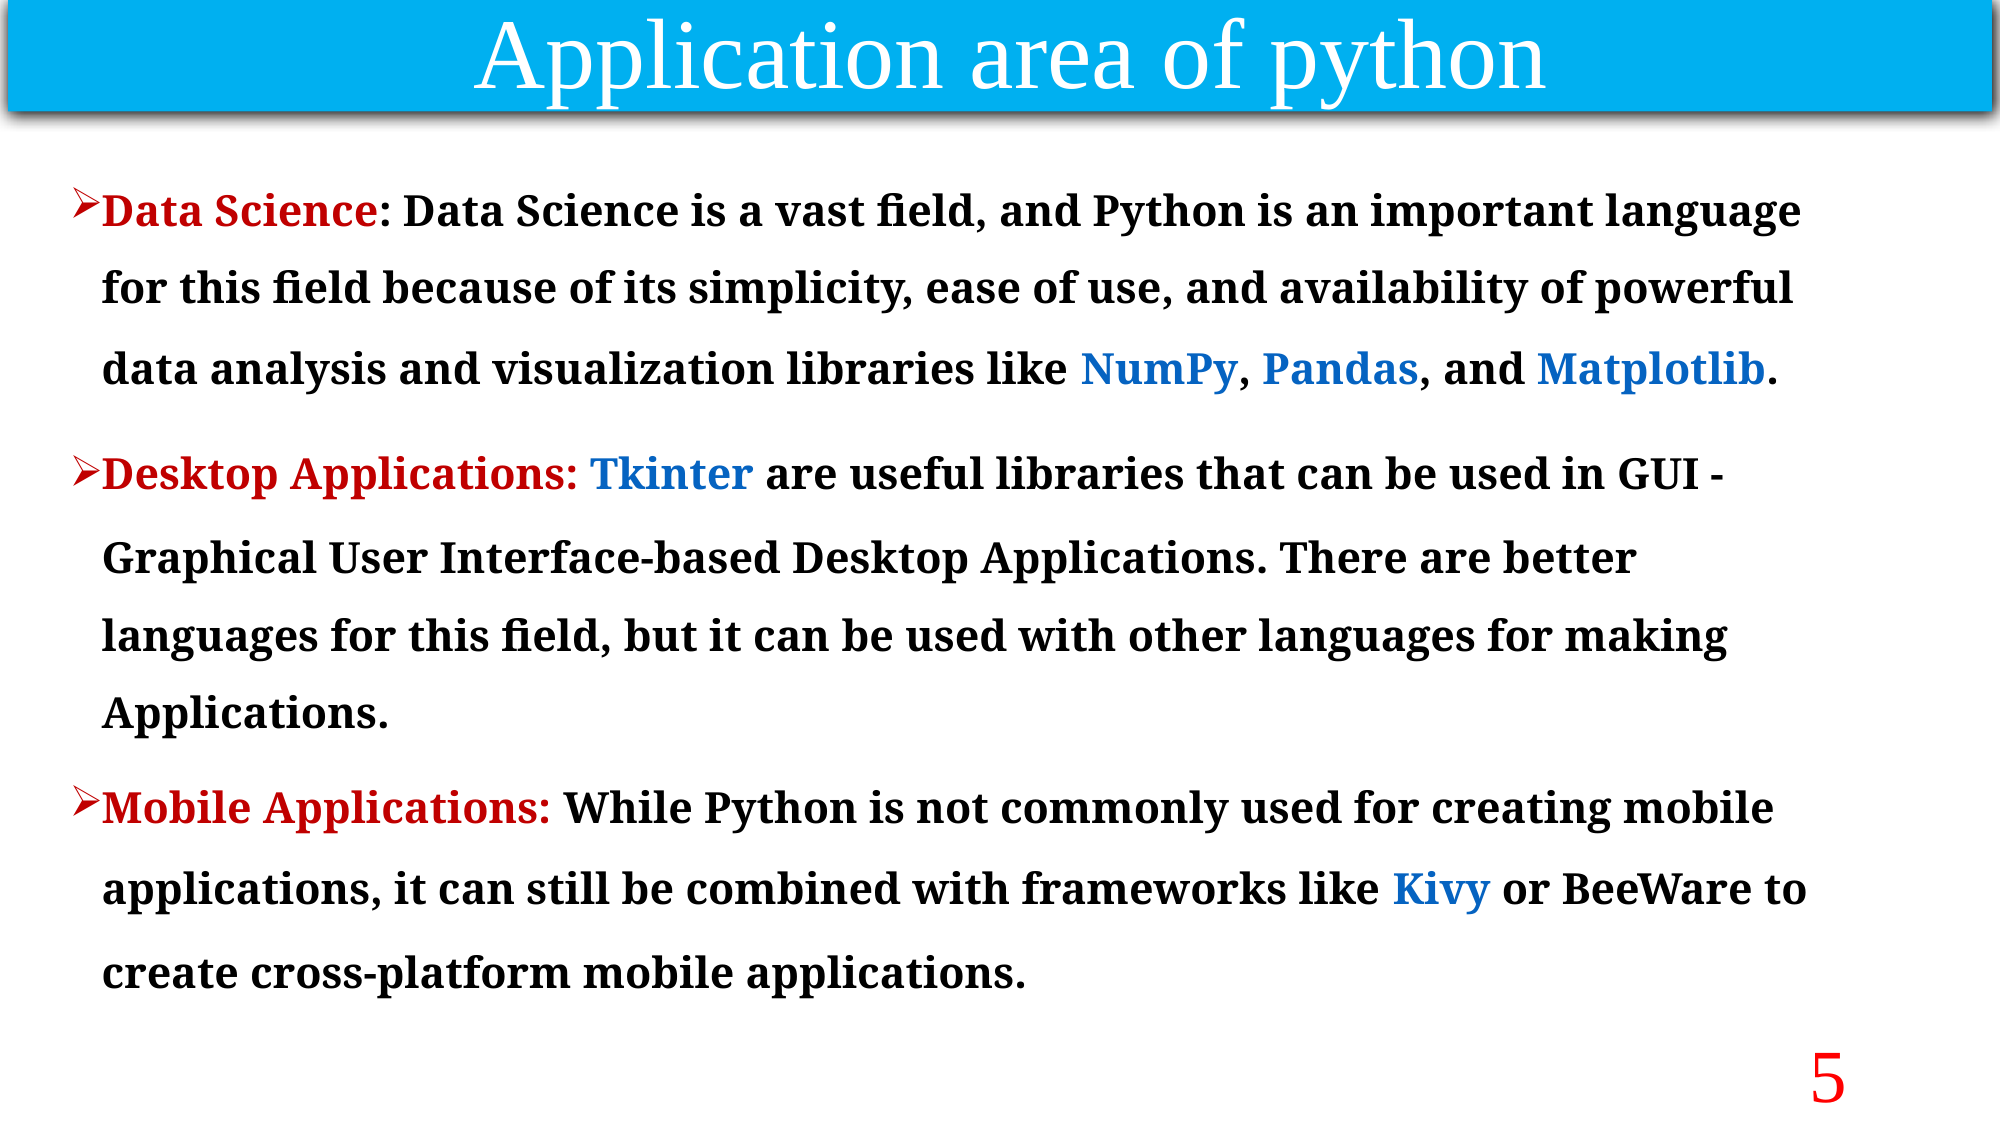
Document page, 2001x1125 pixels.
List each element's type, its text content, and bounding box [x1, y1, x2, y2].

slide_number 5 [1412, 1042, 1863, 1103]
text_box Application area of python [8, 0, 1992, 112]
list Data Science: Data Science is a vast field, and Python is an important language for this field because of its simplicity, ease of use, and availability of powerful data analysis and visualization libraries like NumPy, Pandas, and Matplotlib. Desktop Applications: Tkinter are useful libraries that can be used in GUI - Graphical User Interface-based Desktop Applications. There are better languages for this field, but it can be used with other languages for making Applications. Mobile Applications: While Python is not commonly used for creating mobile applications, it can still be combined with frameworks like Kivy or BeeWare to create cross-platform mobile applications. [54, 149, 1830, 1100]
